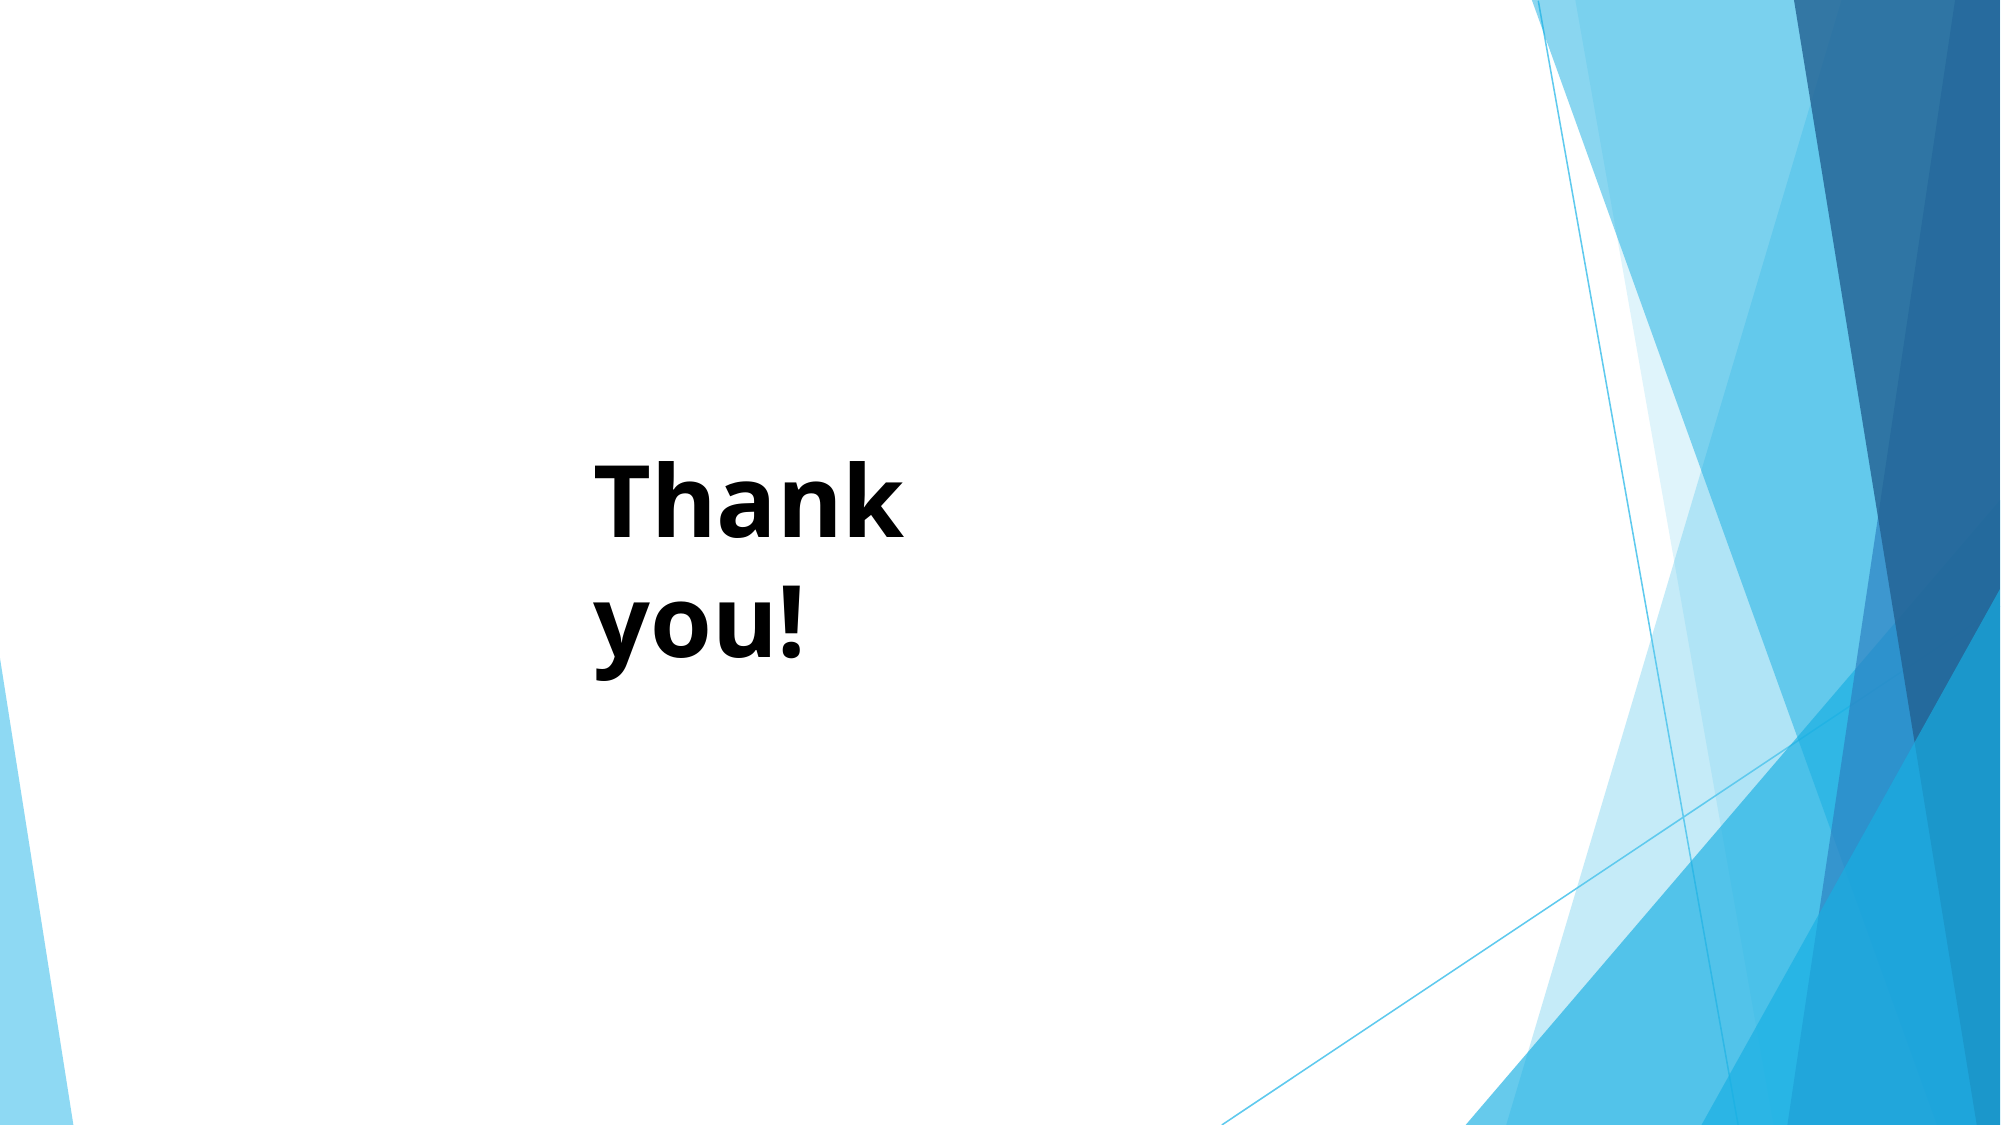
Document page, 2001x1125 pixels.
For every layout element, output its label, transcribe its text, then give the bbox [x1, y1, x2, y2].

title Thank you! [593, 437, 1136, 559]
